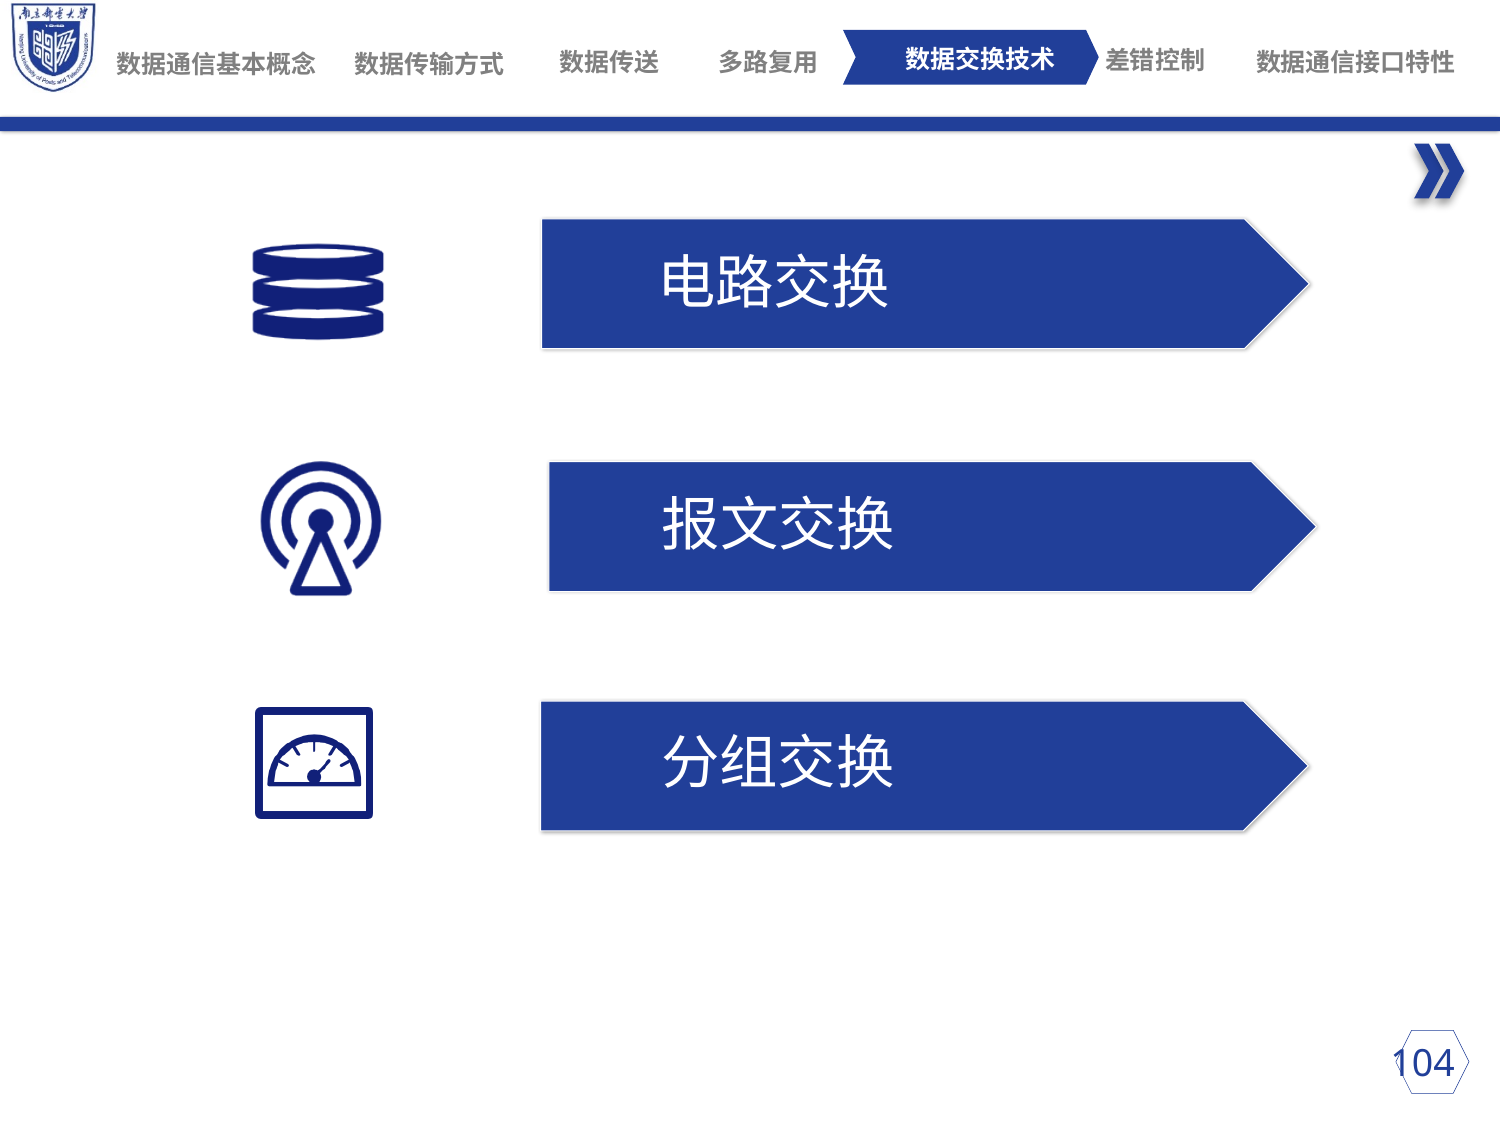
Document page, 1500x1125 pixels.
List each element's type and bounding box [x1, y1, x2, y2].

text_box [0, 116, 1500, 132]
picture [0, 0, 108, 93]
text_box [1362, 1029, 1493, 1095]
text_box [539, 699, 1310, 832]
text_box [540, 217, 1311, 350]
text_box [113, 28, 1500, 86]
picture [245, 453, 397, 605]
text_box [547, 460, 1319, 593]
picture [255, 703, 373, 822]
text_box [1414, 143, 1465, 199]
picture [243, 216, 394, 368]
